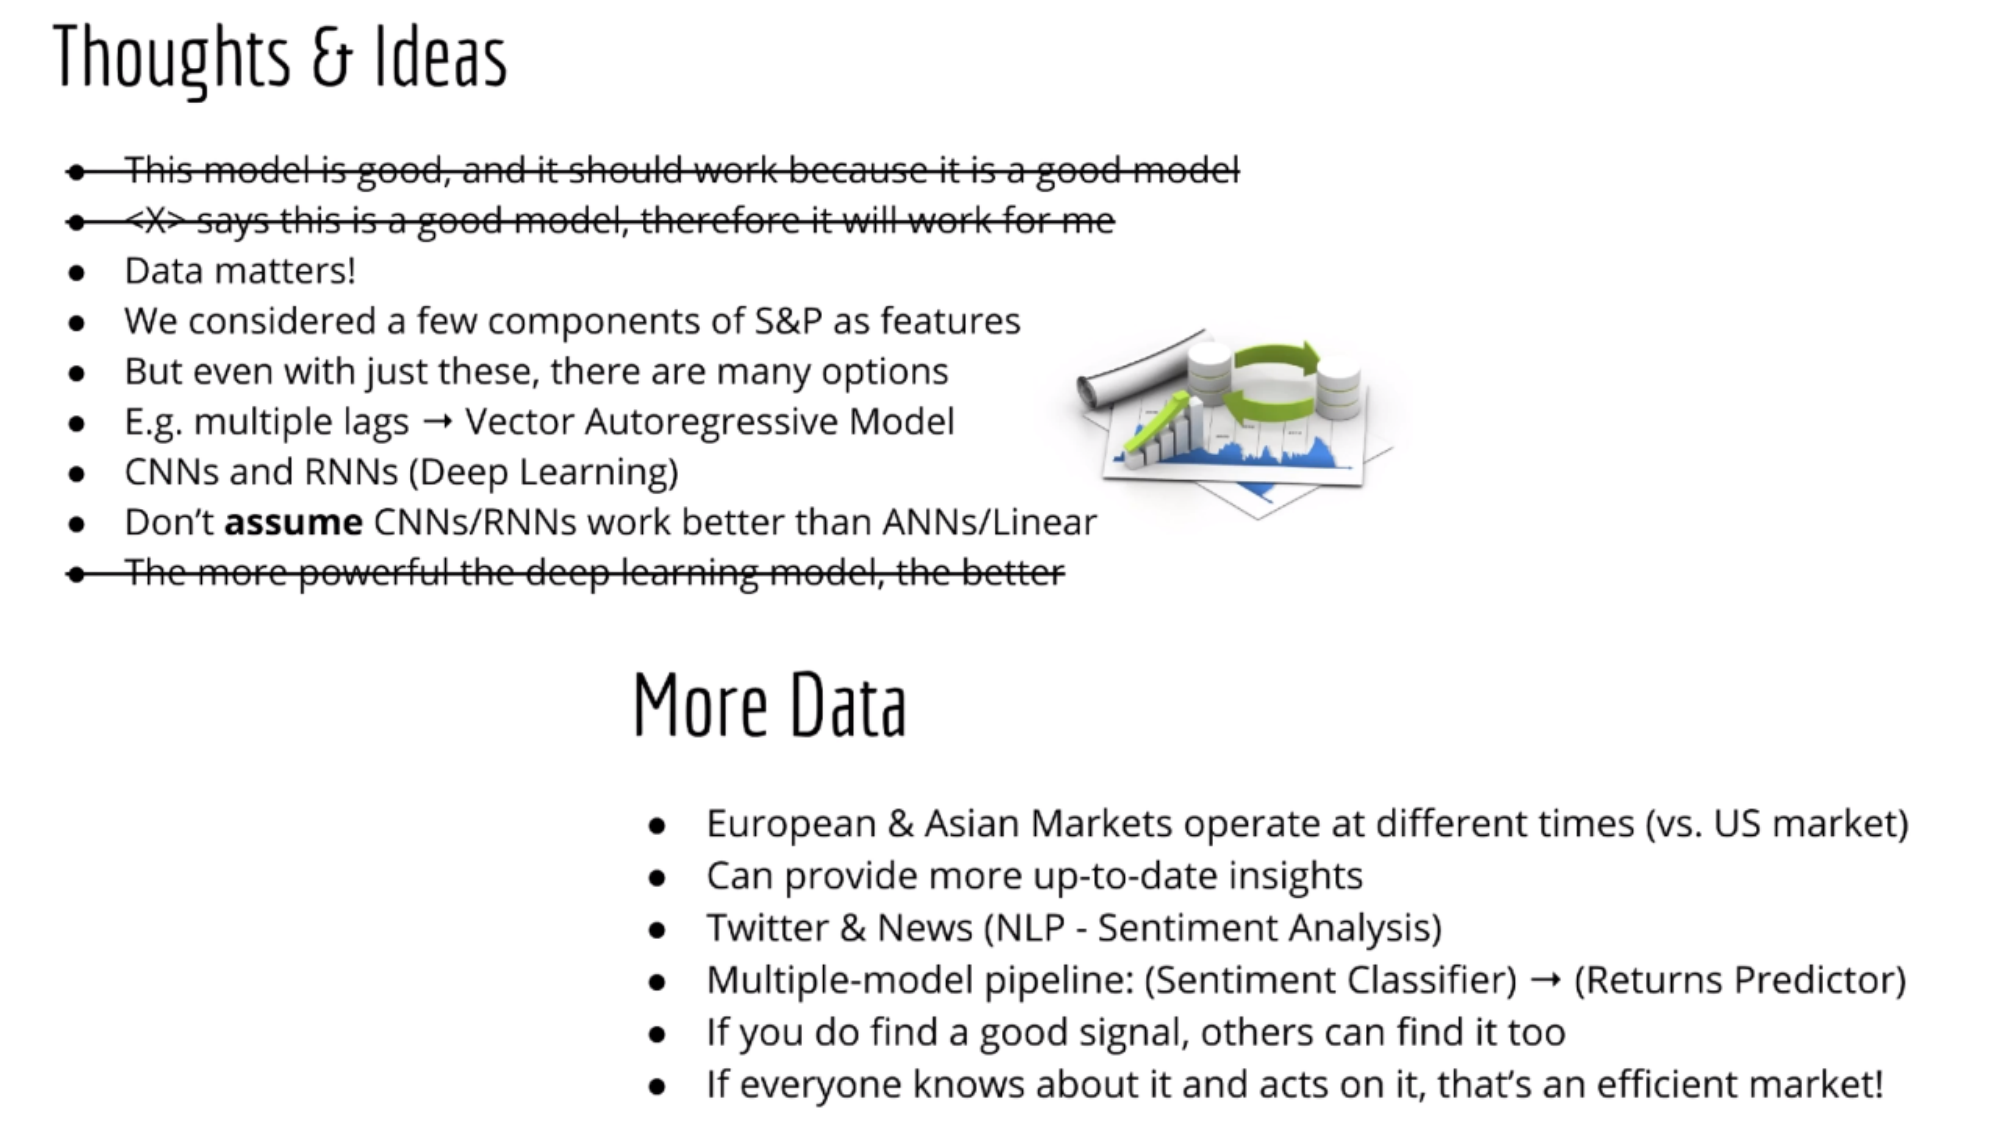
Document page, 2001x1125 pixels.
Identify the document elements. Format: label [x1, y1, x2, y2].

picture [624, 650, 1946, 1119]
picture [29, 6, 1413, 639]
